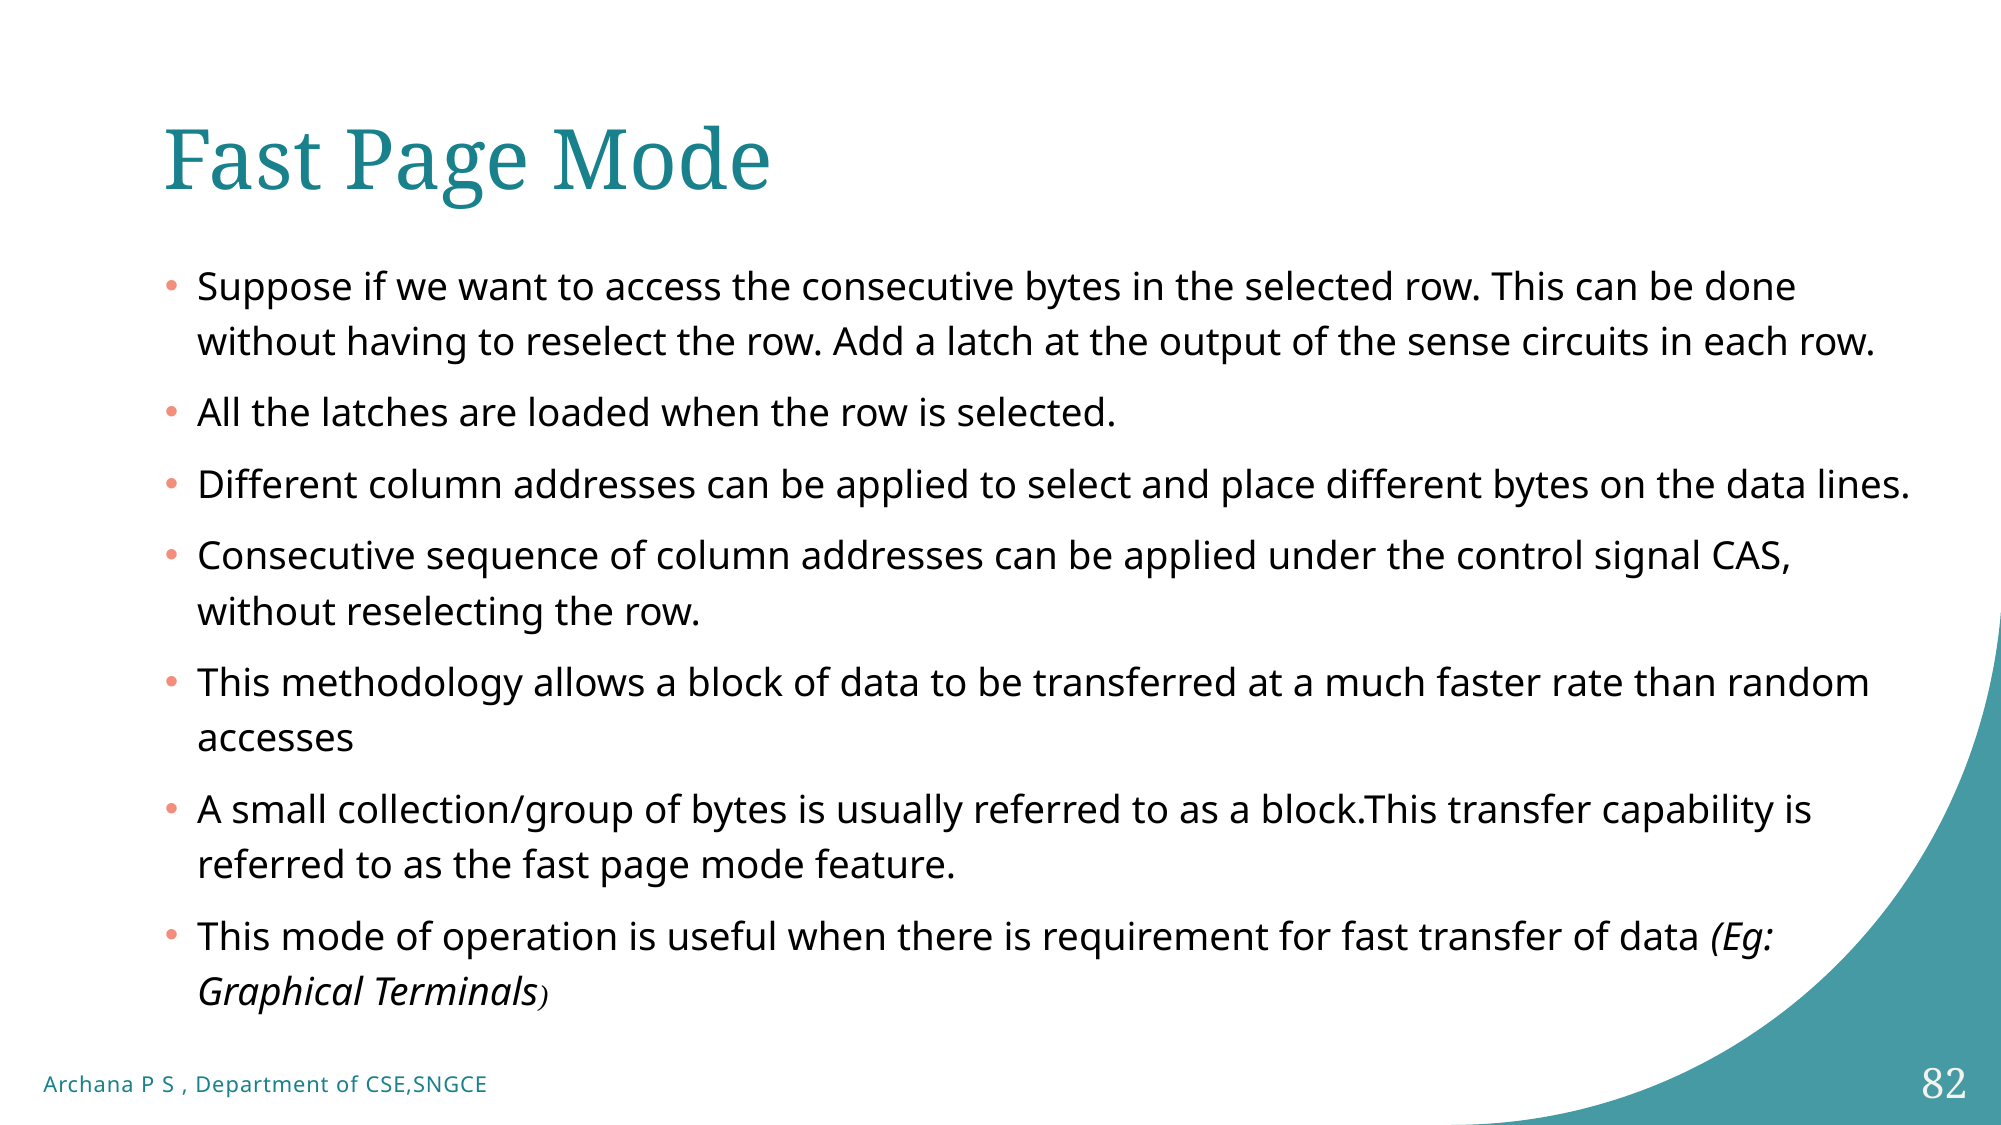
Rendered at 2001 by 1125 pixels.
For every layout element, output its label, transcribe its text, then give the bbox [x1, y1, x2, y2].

slide_number 82 [1868, 1055, 1983, 1116]
footer Archana P S , Department of CSE,SNGCE [28, 1056, 648, 1116]
title Fast Page Mode [148, 96, 1775, 315]
list Suppose if we want to access the consecutive bytes in the selected row. This can be done without having to reselect the row. Add a latch at the output of the sense circuits in each row. All the latches are loaded when the row is selected. Different column addresses can be applied to select and place different bytes on the data lines. Consecutive sequence of column addresses can be applied under the control signal CAS, without reselecting the row. This methodology allows a block of data to be transferred at a much faster rate than random accesses A small collection/group of bytes is usually referred to as a block.This transfer capability is referred to as the fast page mode feature. This mode of operation is useful when there is requirement for fast transfer of data (Eg: Graphical Terminals) [150, 245, 1936, 1074]
